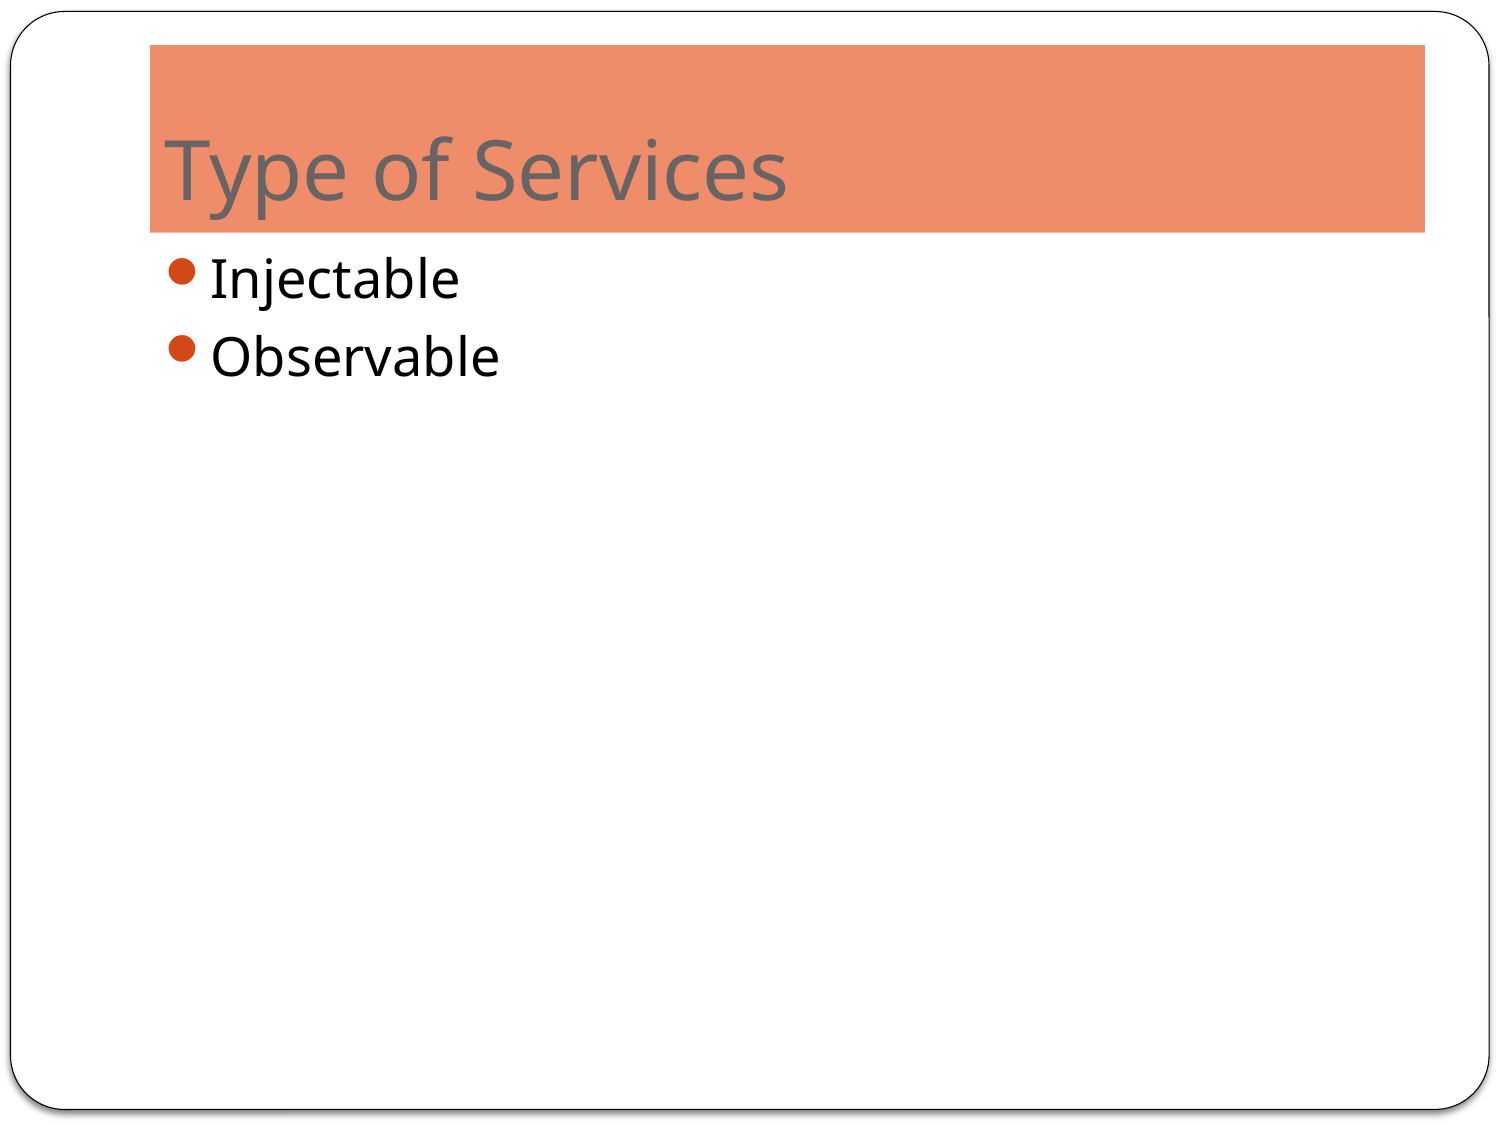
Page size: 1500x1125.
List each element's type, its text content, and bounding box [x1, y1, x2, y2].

list Injectable Observable [150, 237, 1425, 988]
title Type of Services [150, 45, 1425, 233]
